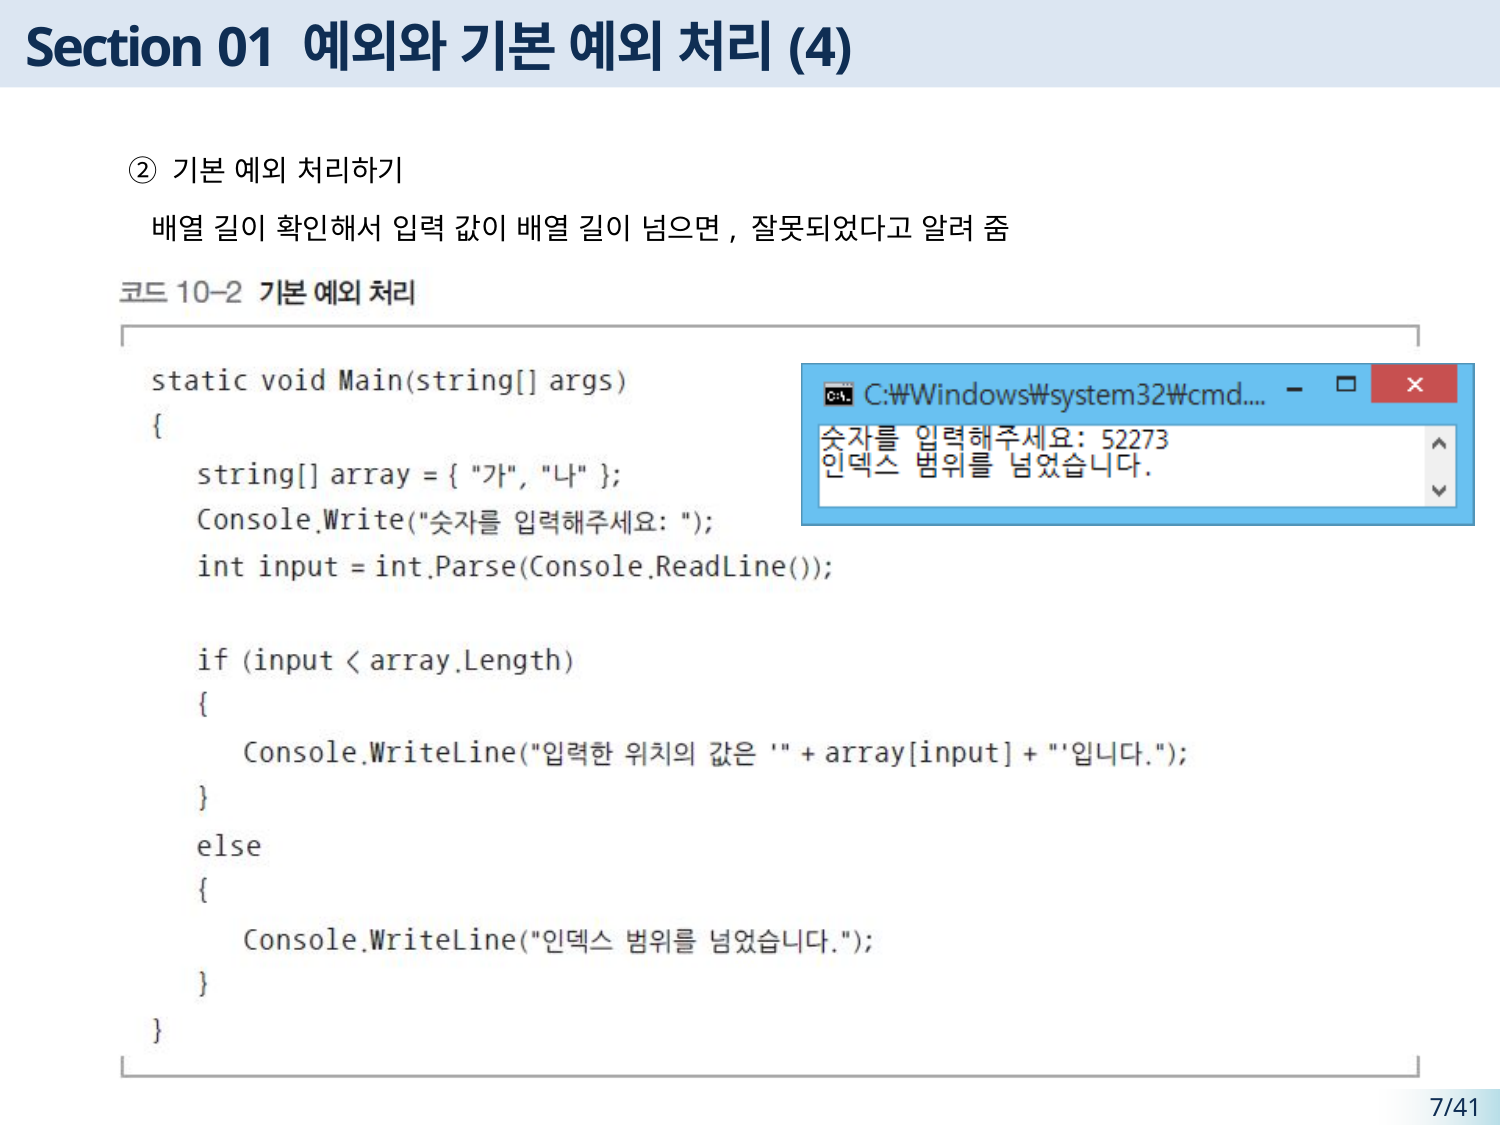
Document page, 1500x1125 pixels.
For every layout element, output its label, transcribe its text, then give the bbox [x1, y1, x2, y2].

list ② 기본 예외 처리하기 배열 길이 확인해서 입력 값이 배열 길이 넘으면, 잘못되었다고 알려 줌 [10, 126, 1481, 1057]
title Section 01 예외와 기본 예외 처리(4) [10, 5, 1288, 84]
picture [107, 266, 1475, 1090]
